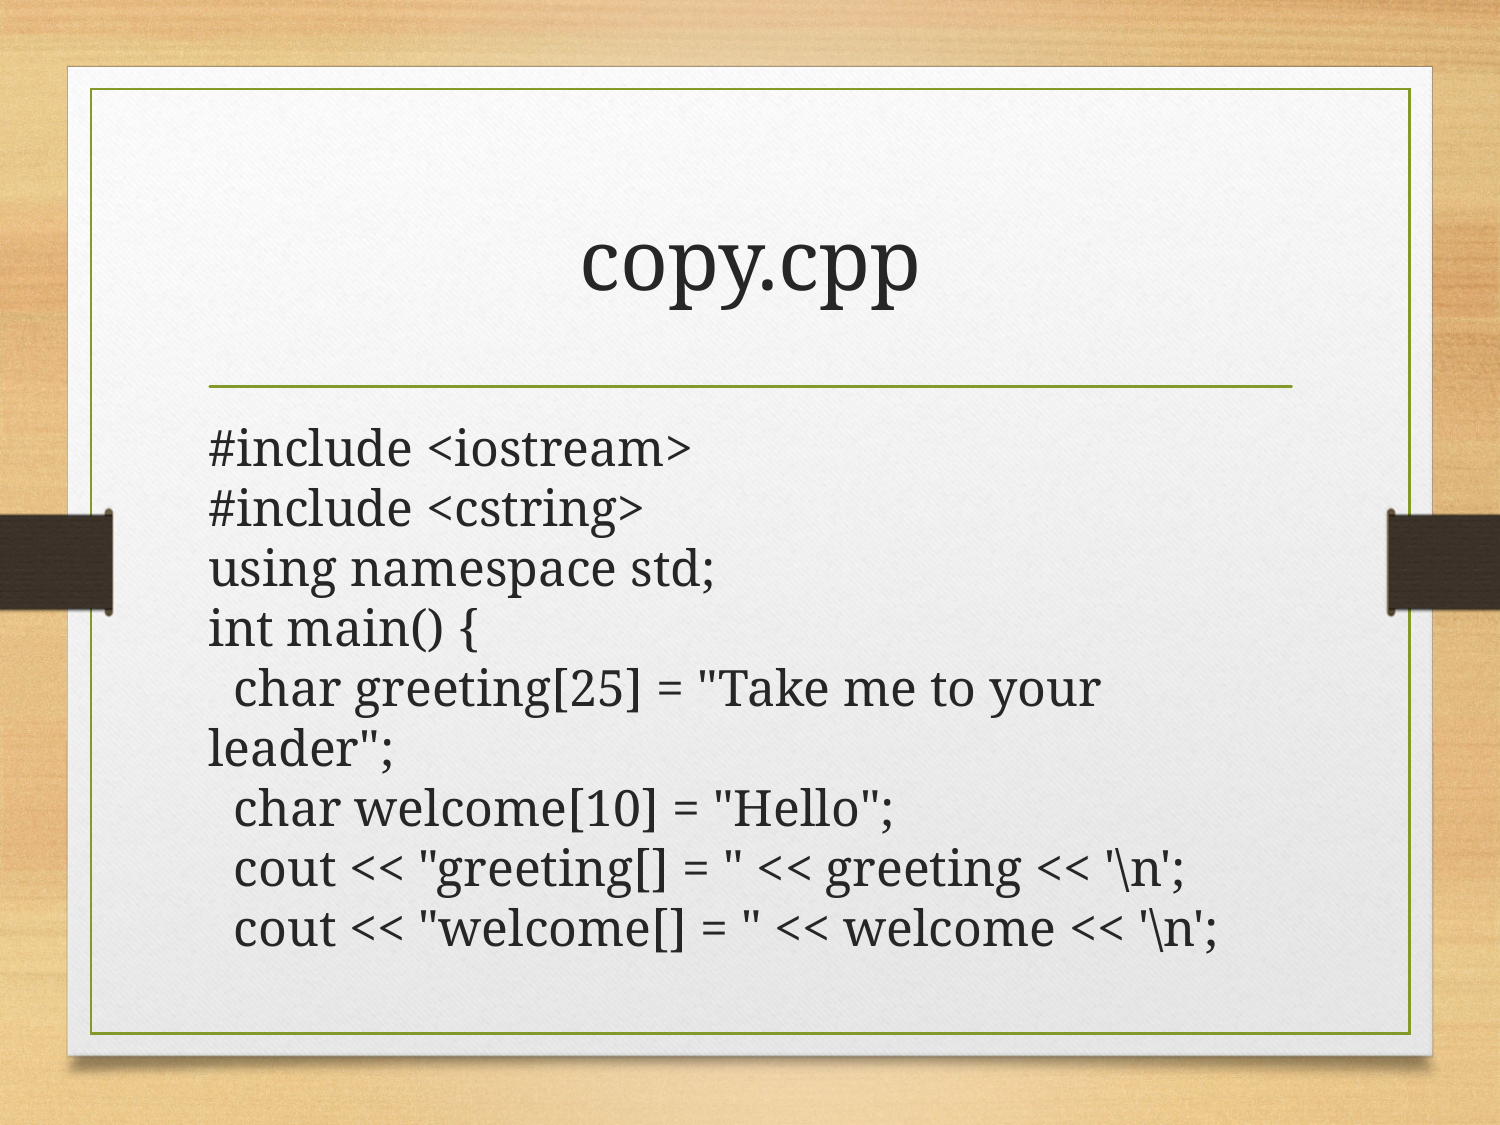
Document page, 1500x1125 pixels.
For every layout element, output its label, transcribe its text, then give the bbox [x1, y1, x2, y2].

list #include <iostream> #include <cstring> using namespace std; int main() { char greeting[25] = "Take me to your leader"; char welcome[10] = "Hello"; cout << "greeting[] = " << greeting << '\n'; cout << "welcome[] = " << welcome << '\n'; [193, 408, 1309, 974]
picture [0, 0, 1500, 1125]
title copy.cpp [193, 150, 1309, 365]
